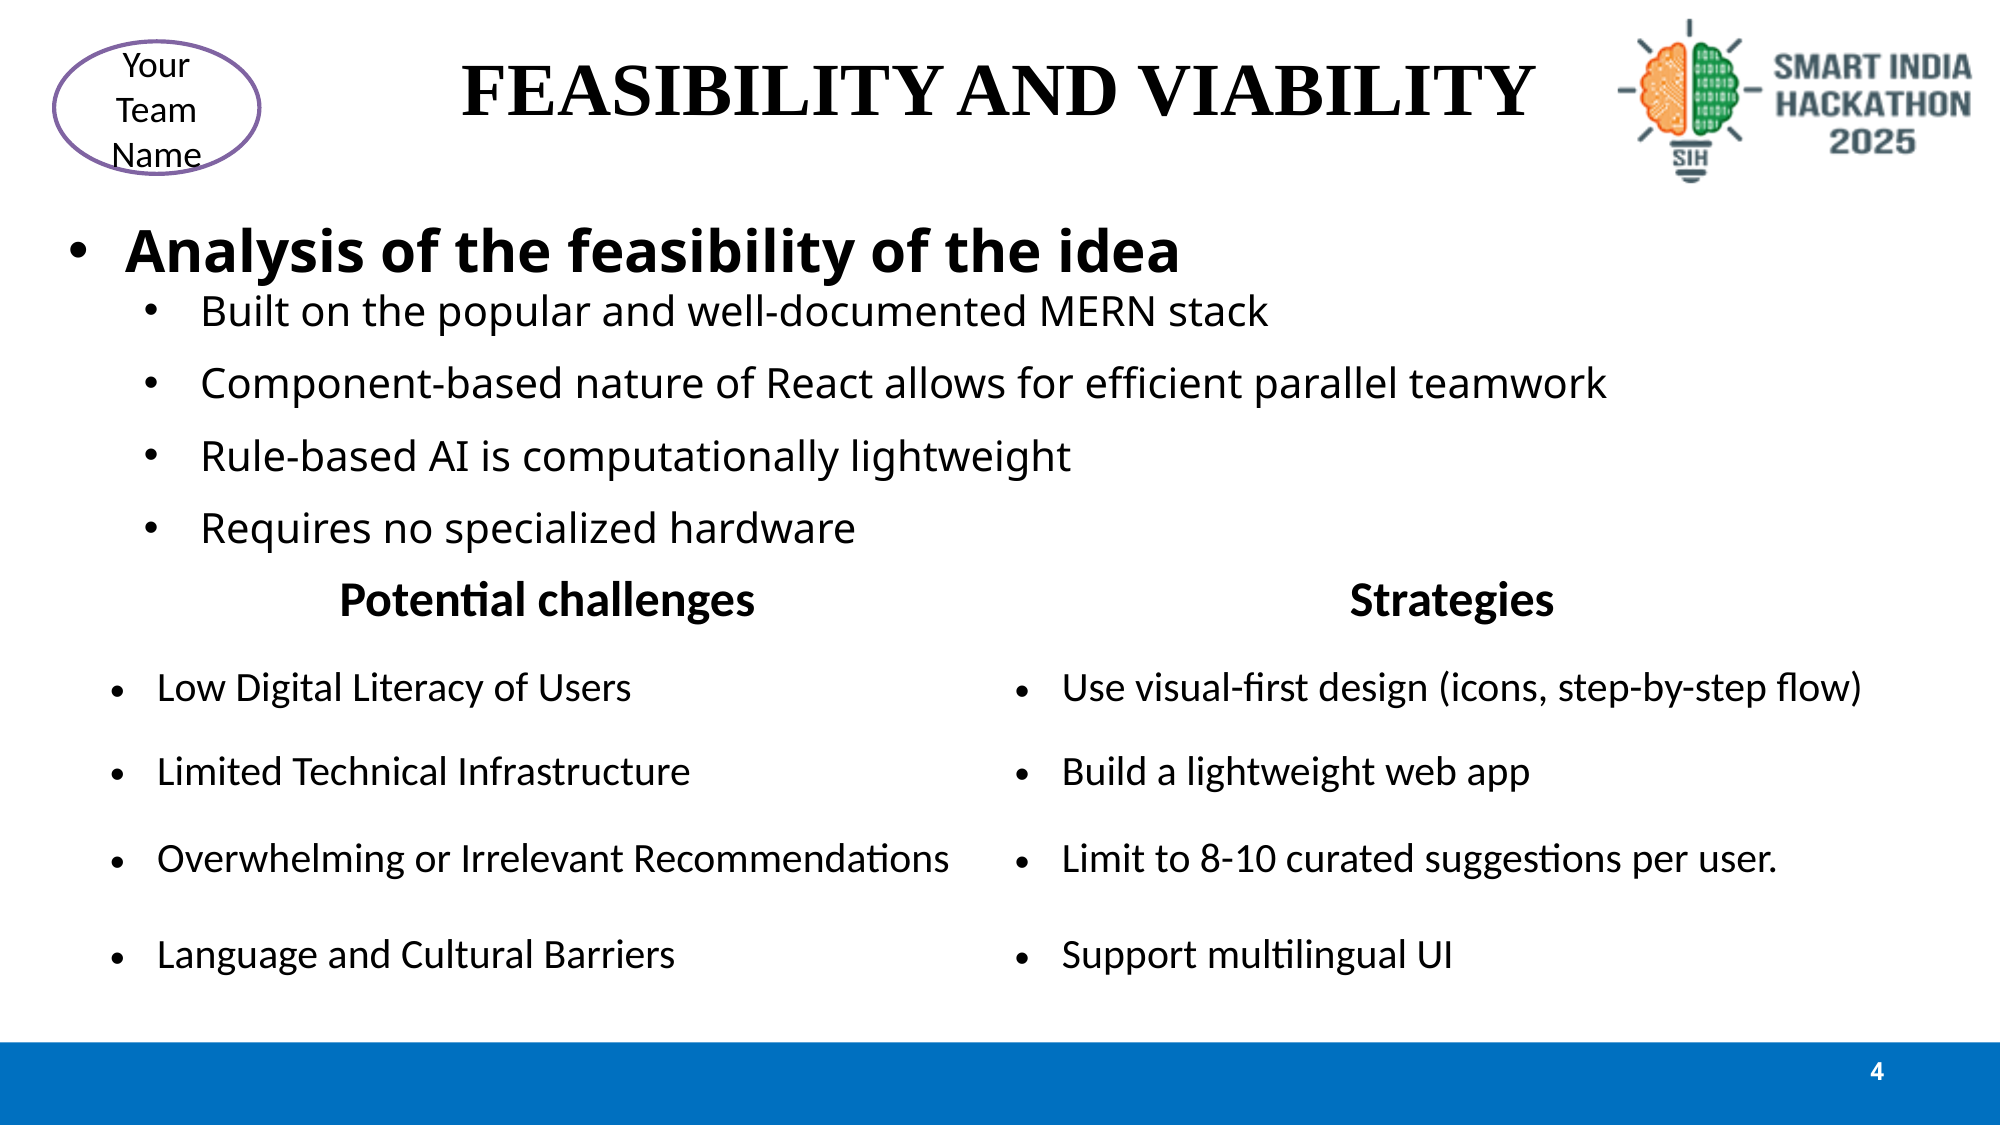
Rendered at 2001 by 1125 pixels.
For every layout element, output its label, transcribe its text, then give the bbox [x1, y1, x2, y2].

table_header Strategies [1000, 561, 1905, 646]
text_box Analysis of the feasibility of the idea Built on the popular and well-documented MERN stack Component-based nature of React allows for efficient parallel teamwork Rule-based AI is computationally lightweight Requires no specialized hardware [54, 207, 2000, 630]
table_cell Low Digital Literacy of Users [95, 646, 1000, 736]
text_box [0, 1042, 2000, 1125]
table_cell Support multilingual UI [1000, 911, 1905, 1005]
table_cell Overwhelming or Irrelevant Recommendations [95, 813, 1000, 911]
text_box Your Team Name [52, 39, 262, 176]
slide_number 4 [1433, 1042, 1900, 1103]
table_cell Use visual-first design (icons, step-by-step flow) [1000, 646, 1905, 736]
table_cell Limited Technical Infrastructure [95, 736, 1000, 813]
title FEASIBILITY AND VIABILITY [99, 0, 1901, 180]
table_cell Build a lightweight web app [1000, 736, 1905, 813]
table_header Potential challenges [95, 561, 1000, 646]
table_cell Limit to 8-10 curated suggestions per user. [1000, 813, 1905, 911]
picture [1614, 9, 1977, 194]
table_cell Language and Cultural Barriers [95, 911, 1000, 1005]
